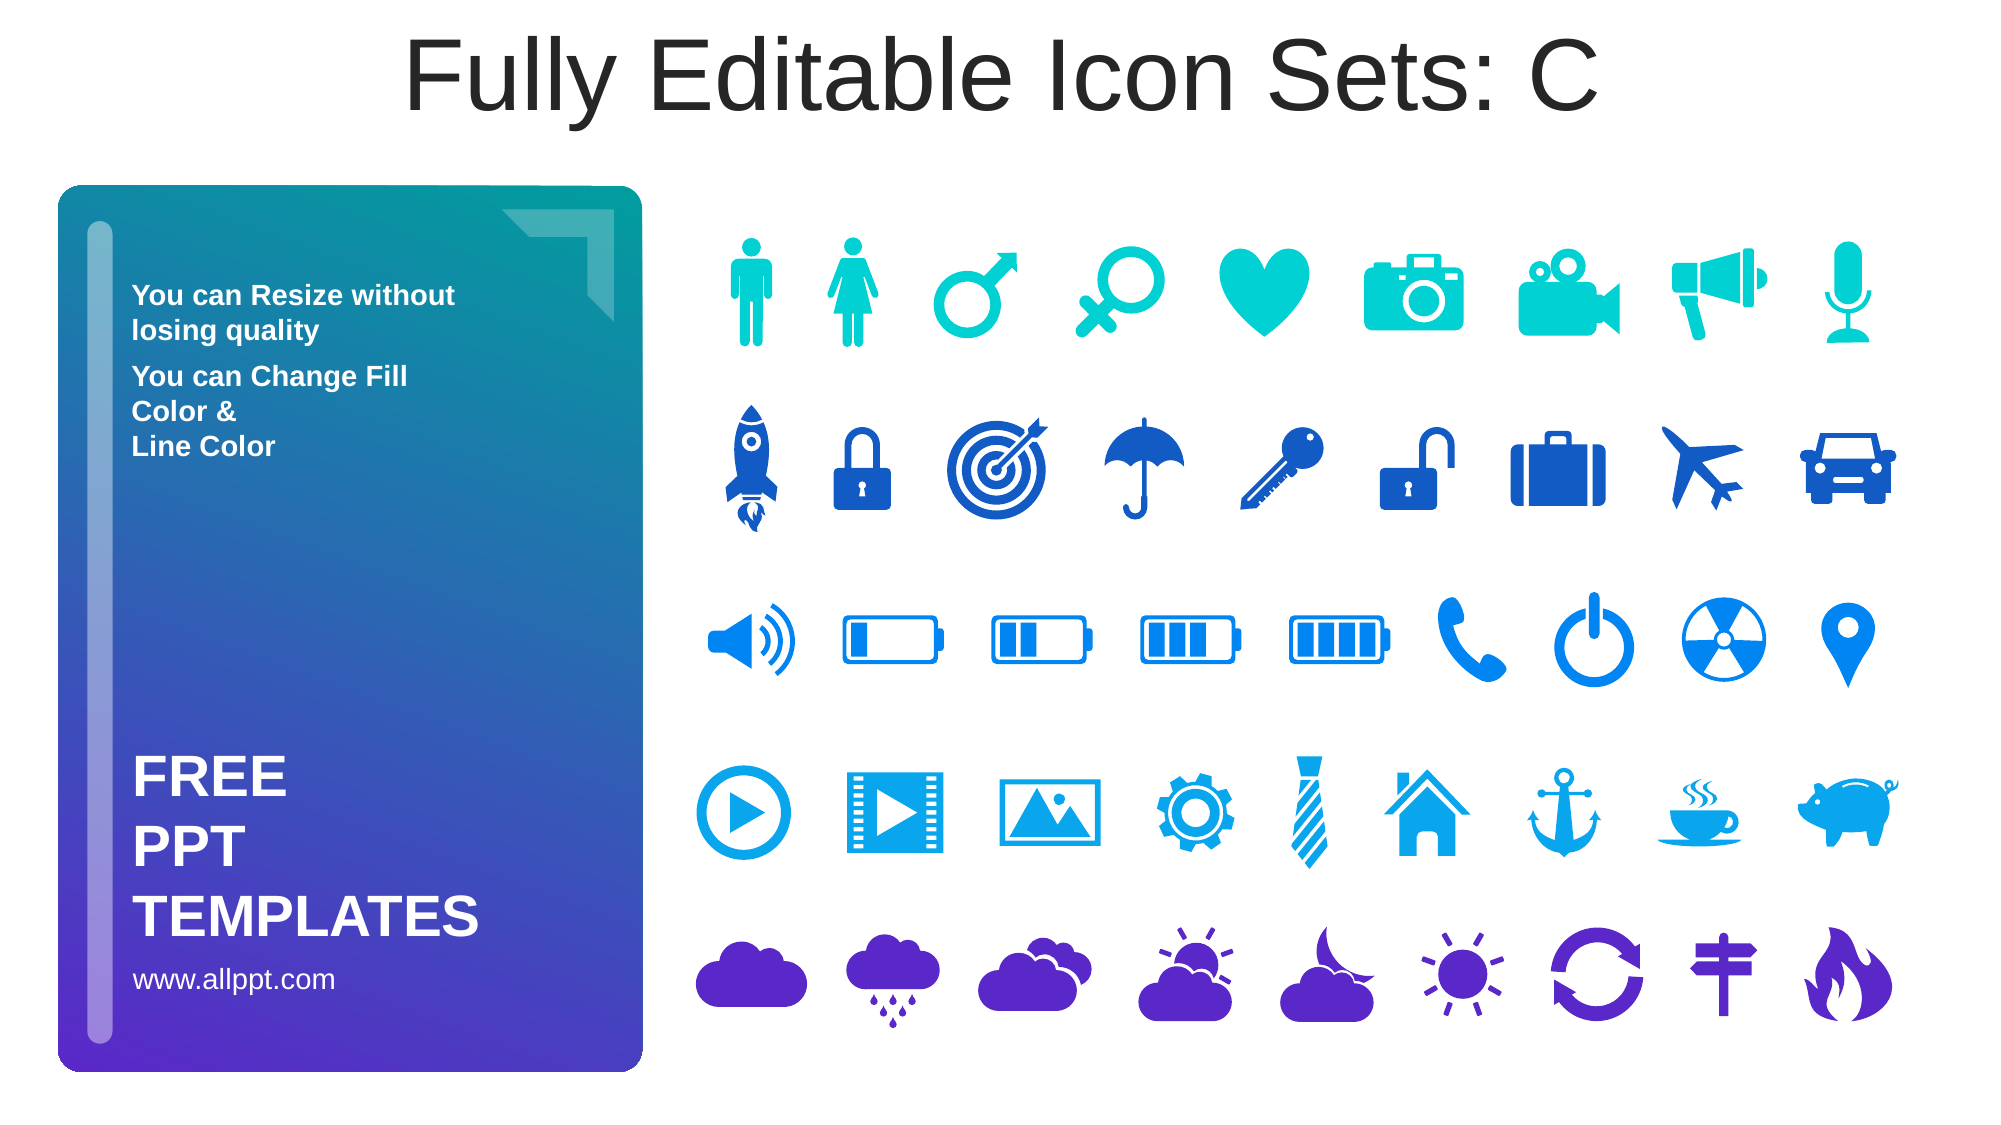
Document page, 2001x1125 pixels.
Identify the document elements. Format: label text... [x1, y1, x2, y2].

text_box [763, 612, 784, 668]
text_box [841, 614, 945, 666]
text_box [1381, 766, 1474, 857]
text_box [1488, 955, 1506, 967]
text_box [1820, 601, 1876, 691]
text_box [729, 236, 774, 348]
text_box [878, 1002, 889, 1018]
text_box [1472, 931, 1485, 948]
text_box [1219, 947, 1235, 959]
text_box [1823, 289, 1873, 344]
text_box [1279, 923, 1378, 1023]
text_box [1440, 931, 1454, 948]
text_box [1378, 425, 1456, 511]
text_box [1074, 245, 1166, 339]
text_box [888, 1014, 898, 1030]
text_box [1103, 416, 1186, 521]
text_box [1798, 432, 1898, 505]
text_box [845, 933, 941, 1007]
text_box [1436, 596, 1508, 683]
text_box [1204, 926, 1217, 941]
text_box [1290, 755, 1329, 871]
text_box [1422, 984, 1439, 998]
text_box [1137, 941, 1233, 1023]
text_box [694, 940, 809, 1008]
text_box [1527, 429, 1589, 508]
text_box [1655, 777, 1744, 848]
text_box [1680, 596, 1768, 683]
text_box [1802, 926, 1894, 1023]
text_box [932, 251, 1019, 340]
text_box [999, 778, 1102, 847]
text_box [724, 403, 779, 534]
text_box [1833, 240, 1863, 306]
text_box [1442, 1000, 1454, 1018]
text_box [826, 236, 880, 349]
text_box [1486, 984, 1503, 998]
text_box [1553, 975, 1645, 1023]
text_box [1218, 247, 1311, 339]
text_box [846, 771, 944, 854]
text_box [1688, 931, 1759, 1018]
text_box [1671, 247, 1769, 342]
text_box [1796, 777, 1900, 848]
text_box [1139, 614, 1243, 666]
text_box [1176, 926, 1188, 941]
text_box [757, 623, 772, 658]
text_box [1549, 926, 1641, 974]
text_box [1660, 425, 1747, 513]
text_box [1420, 955, 1437, 967]
text_box [1288, 614, 1392, 666]
text_box [946, 415, 1051, 521]
text_box [1363, 252, 1465, 332]
text_box [768, 601, 796, 678]
text_box [1553, 590, 1636, 689]
list Fully Editable Icon Sets: C [53, 20, 1952, 140]
text_box [990, 614, 1094, 666]
text_box [977, 936, 1093, 1012]
text_box [1591, 443, 1607, 508]
text_box [695, 764, 793, 861]
text_box [1471, 1000, 1484, 1018]
text_box [897, 1002, 908, 1018]
text_box [1524, 766, 1604, 859]
text_box [832, 425, 892, 511]
text_box [707, 611, 753, 671]
text_box [1437, 948, 1489, 1000]
text_box [1517, 247, 1621, 337]
text_box [1509, 443, 1525, 508]
text_box [1239, 426, 1325, 511]
text_box [1155, 771, 1236, 854]
